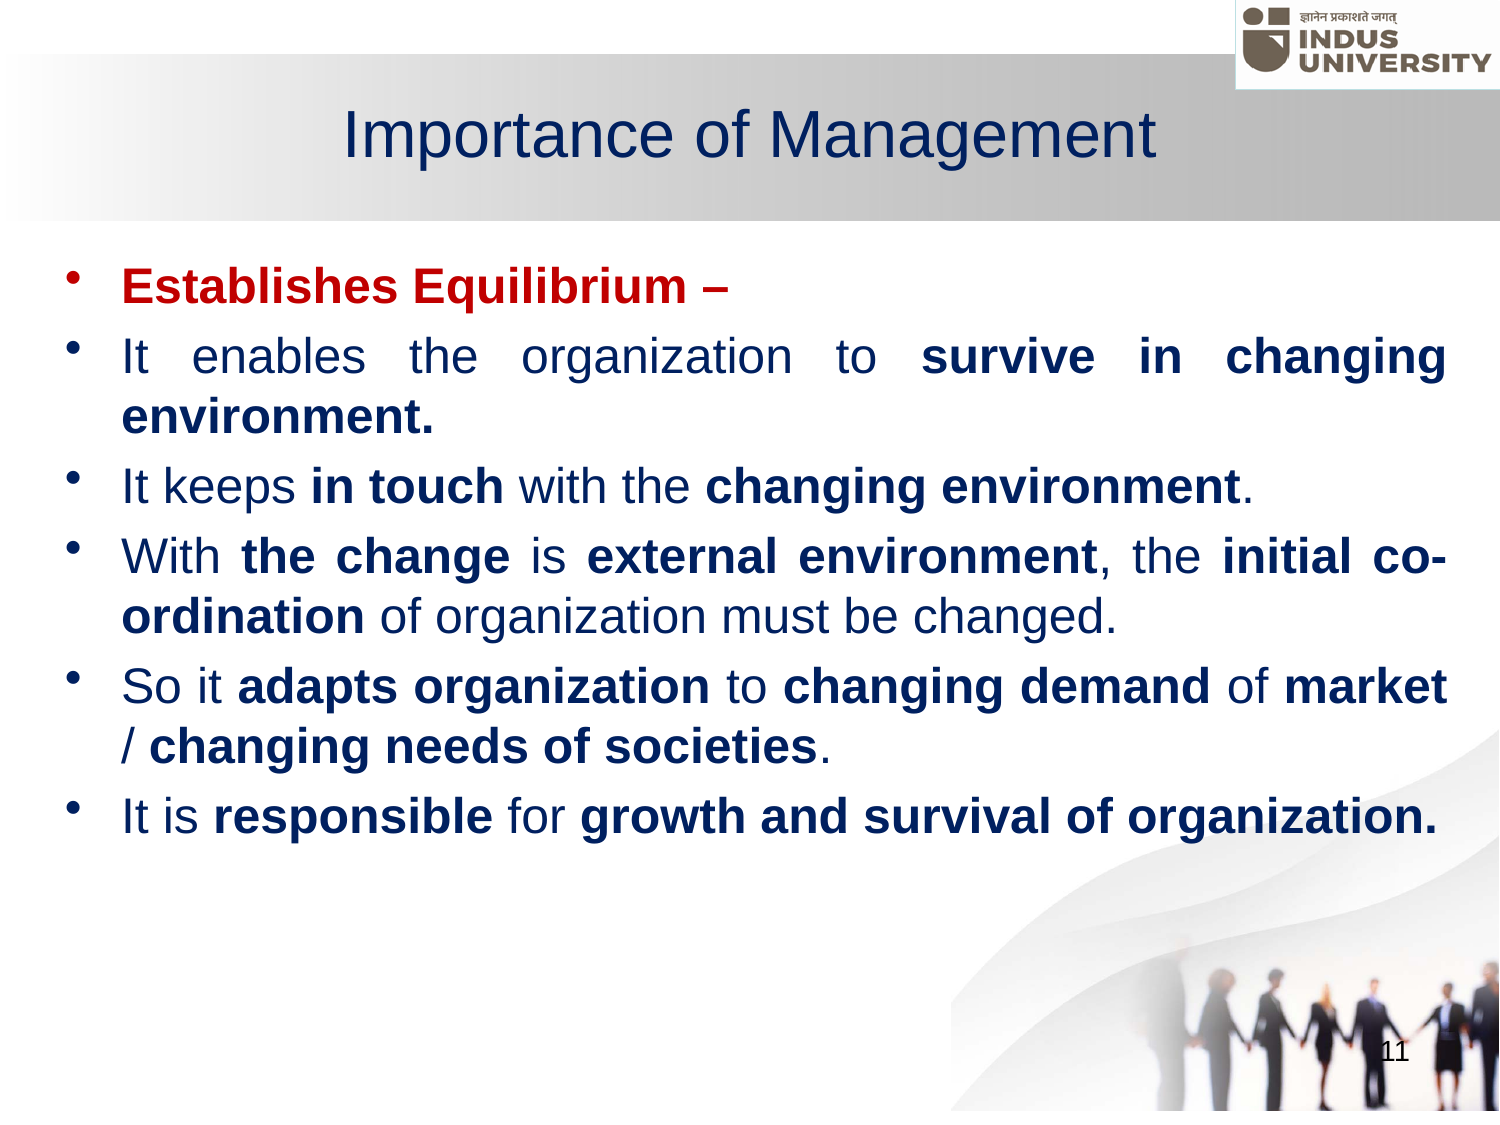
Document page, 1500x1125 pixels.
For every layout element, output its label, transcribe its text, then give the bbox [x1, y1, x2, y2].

picture [1236, 0, 1500, 89]
list Establishes Equilibrium – It enables the organization to survive in changing environment. It keeps in touch with the changing environment. With the change is external environment, the initial co-ordination of organization must be changed. So it adapts organization to changing demand of market / changing needs of societies. It is responsible for growth and survival of organization. [49, 246, 1463, 1101]
title Importance of Management [0, 74, 1500, 188]
picture [951, 728, 1499, 1111]
slide_number 11 [1074, 1024, 1425, 1103]
